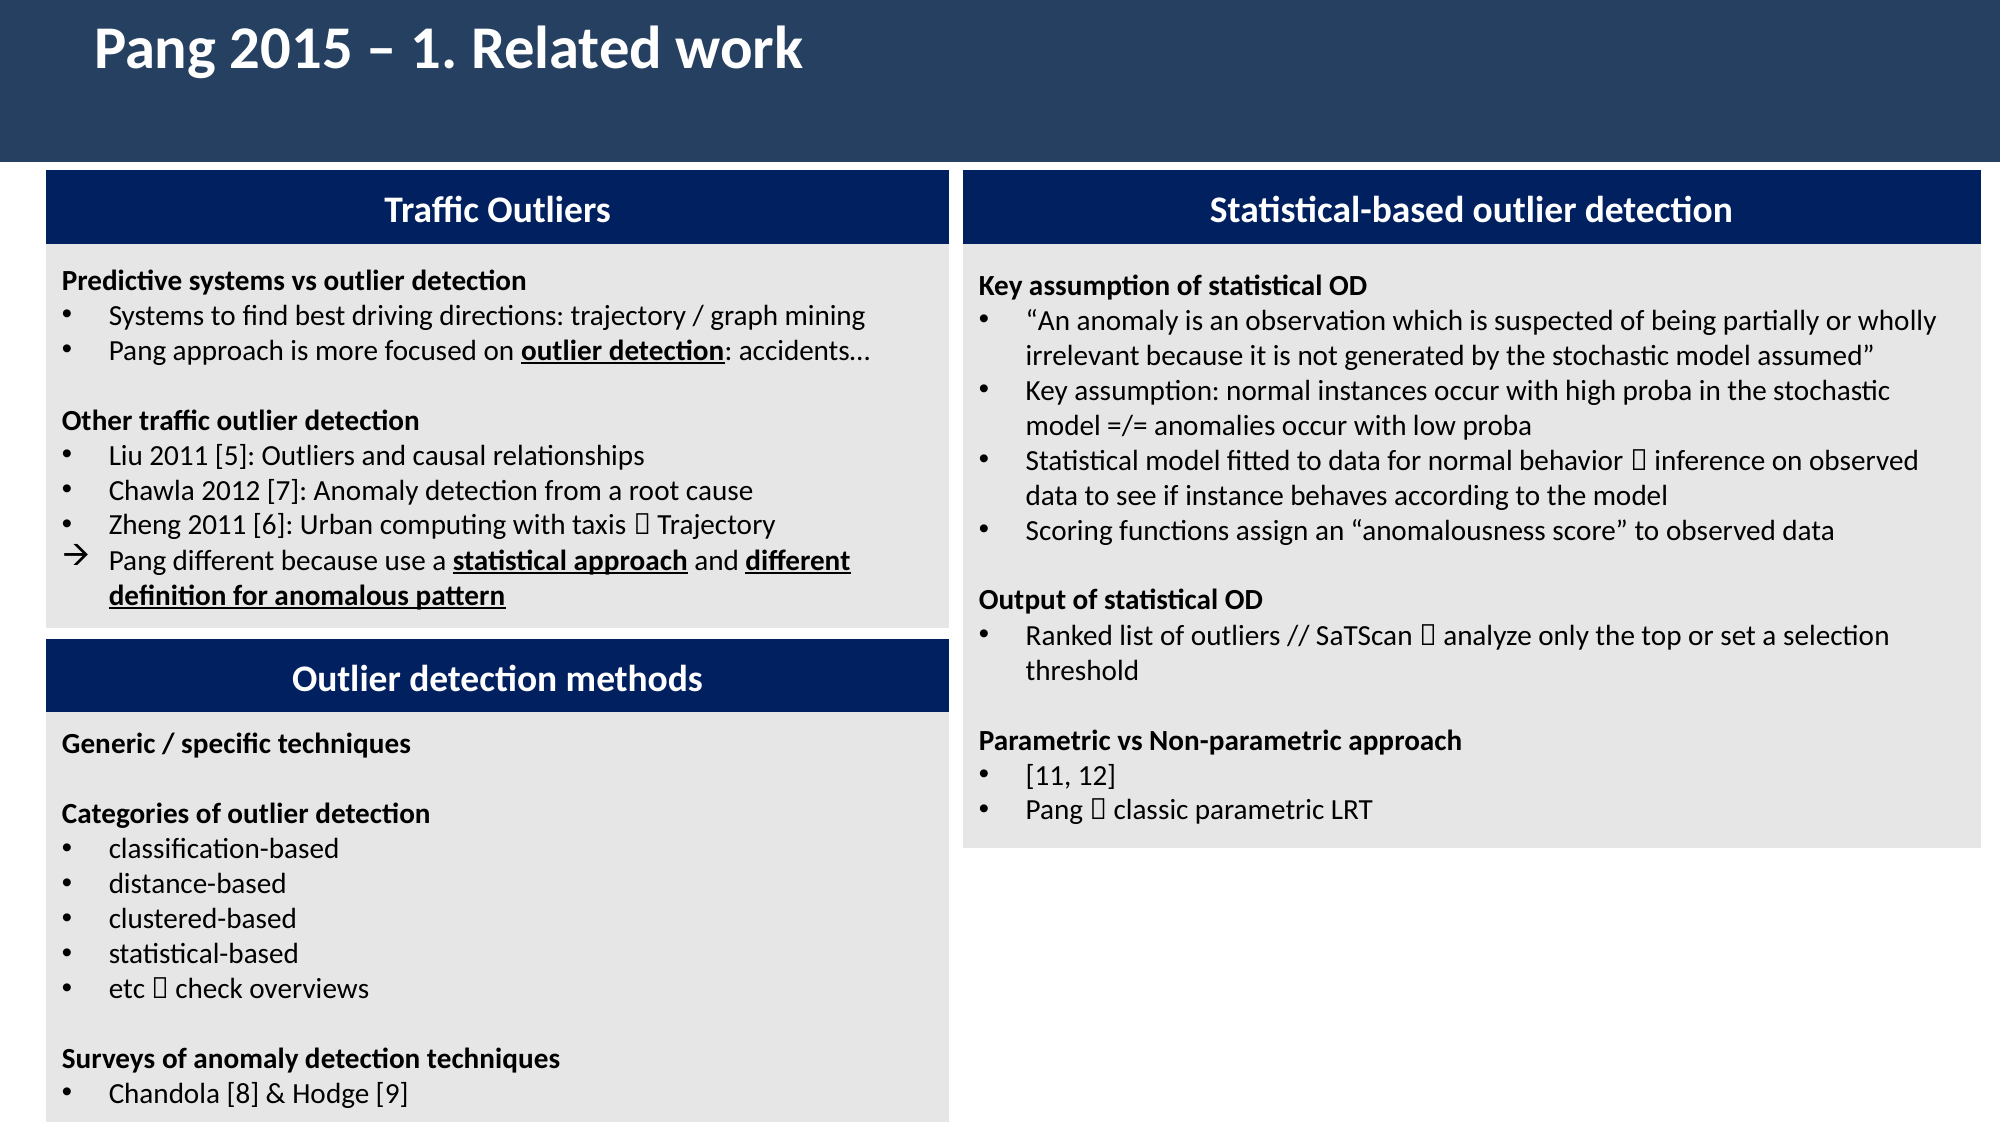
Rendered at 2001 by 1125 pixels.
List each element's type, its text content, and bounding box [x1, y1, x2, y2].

text_box Generic / specific techniques Categories of outlier detection classification-based distance-based clustered-based statistical-based etc  check overviews Surveys of anomaly detection techniques Chandola [8] & Hodge [9] [46, 712, 949, 1122]
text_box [0, 0, 2000, 162]
text_box Traffic Outliers [46, 170, 949, 244]
text_box Outlier detection methods [46, 639, 949, 712]
text_box Statistical-based outlier detection [963, 170, 1981, 244]
text_box Predictive systems vs outlier detection Systems to find best driving directions: trajectory / graph mining Pang approach is more focused on outlier detection: accidents… Other traffic outlier detection Liu 2011 [5]: Outliers and causal relationships Chawla 2012 [7]: Anomaly detection from a root cause Zheng 2011 [6]: Urban computing with taxis  Trajectory Pang different because use a statistical approach and different definition for anomalous pattern [46, 244, 949, 628]
text_box Key assumption of statistical OD “An anomaly is an observation which is suspected of being partially or wholly irrelevant because it is not generated by the stochastic model assumed” Key assumption: normal instances occur with high proba in the stochastic model =/= anomalies occur with low proba Statistical model fitted to data for normal behavior  inference on observed data to see if instance behaves according to the model Scoring functions assign an “anomalousness score” to observed data Output of statistical OD Ranked list of outliers // SaTScan  analyze only the top or set a selection threshold Parametric vs Non-parametric approach [11, 12] Pang  classic parametric LRT [963, 244, 1981, 848]
